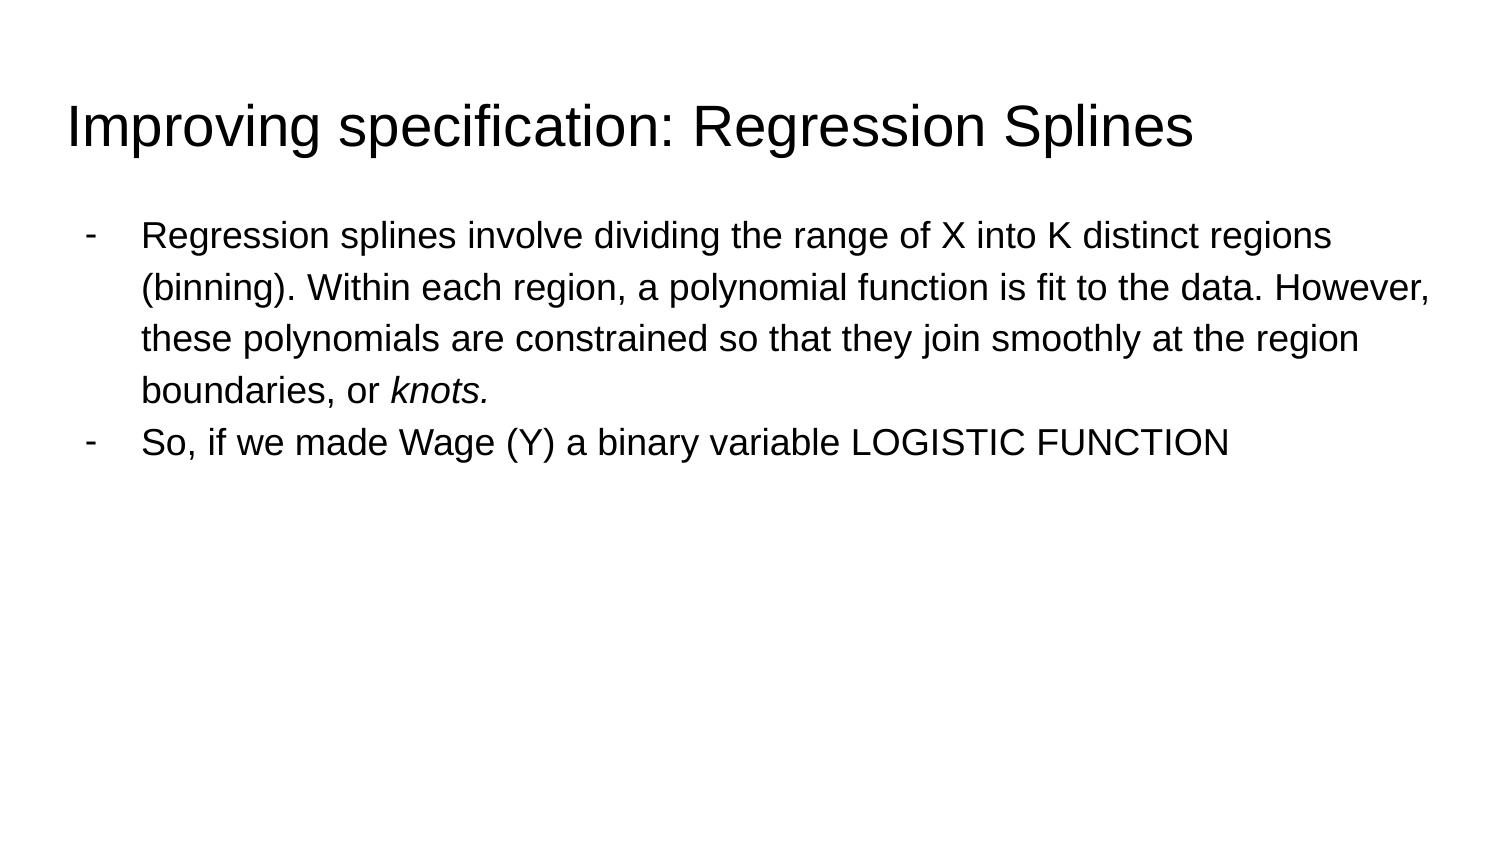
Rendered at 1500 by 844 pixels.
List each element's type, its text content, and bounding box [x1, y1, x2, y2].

title Improving specification: Regression Splines [51, 72, 1449, 167]
list Regression splines involve dividing the range of X into K distinct regions (binning). Within each region, a polynomial function is fit to the data. However, these polynomials are constrained so that they join smoothly at the region boundaries, or knots. So, if we made Wage (Y) a binary variable LOGISTIC FUNCTION [51, 189, 1449, 750]
